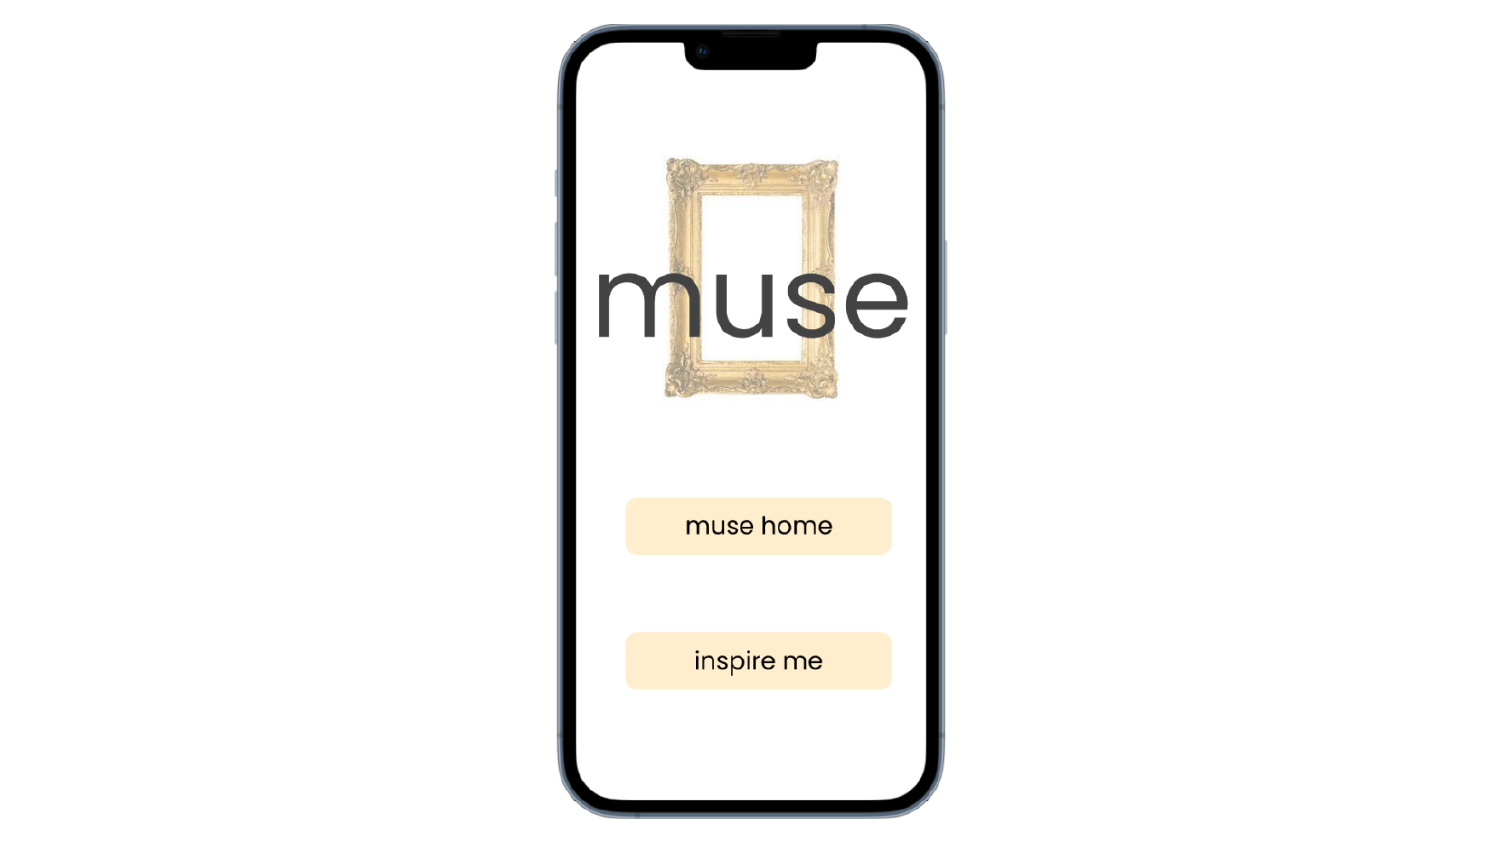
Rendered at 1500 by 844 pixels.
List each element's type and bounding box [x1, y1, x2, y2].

picture [552, 24, 948, 819]
